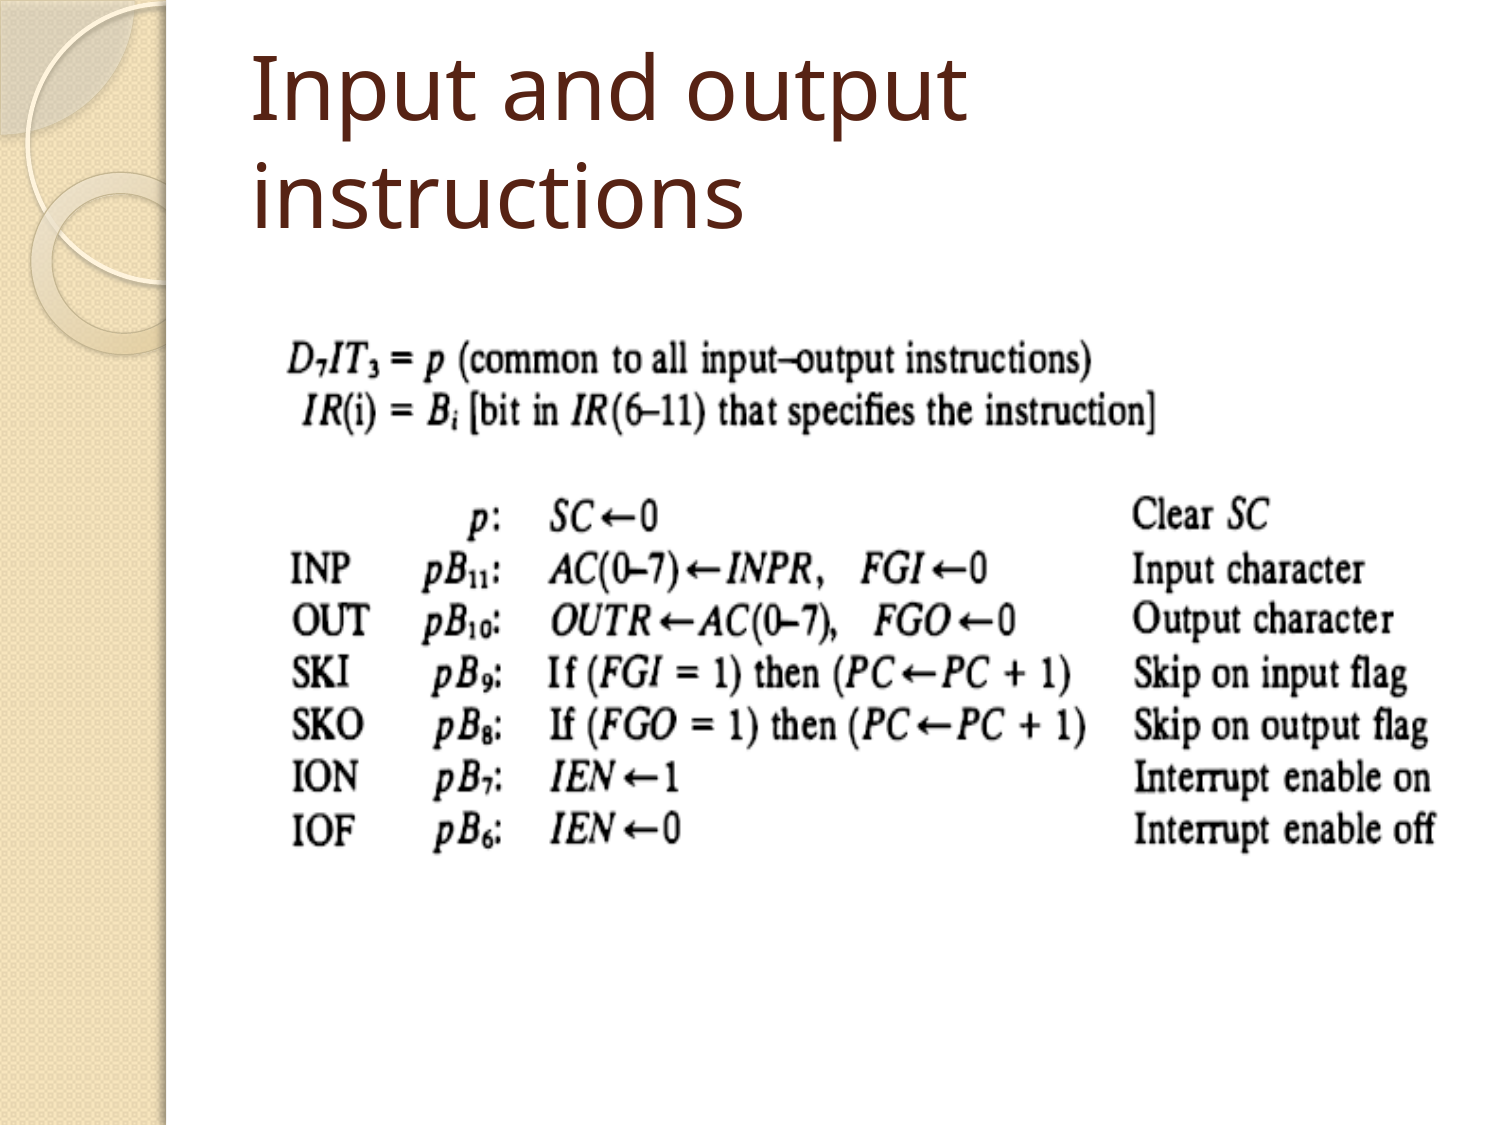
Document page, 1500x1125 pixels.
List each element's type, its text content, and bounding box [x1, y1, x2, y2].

title Input and output instructions [235, 45, 1466, 233]
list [199, 324, 1500, 876]
